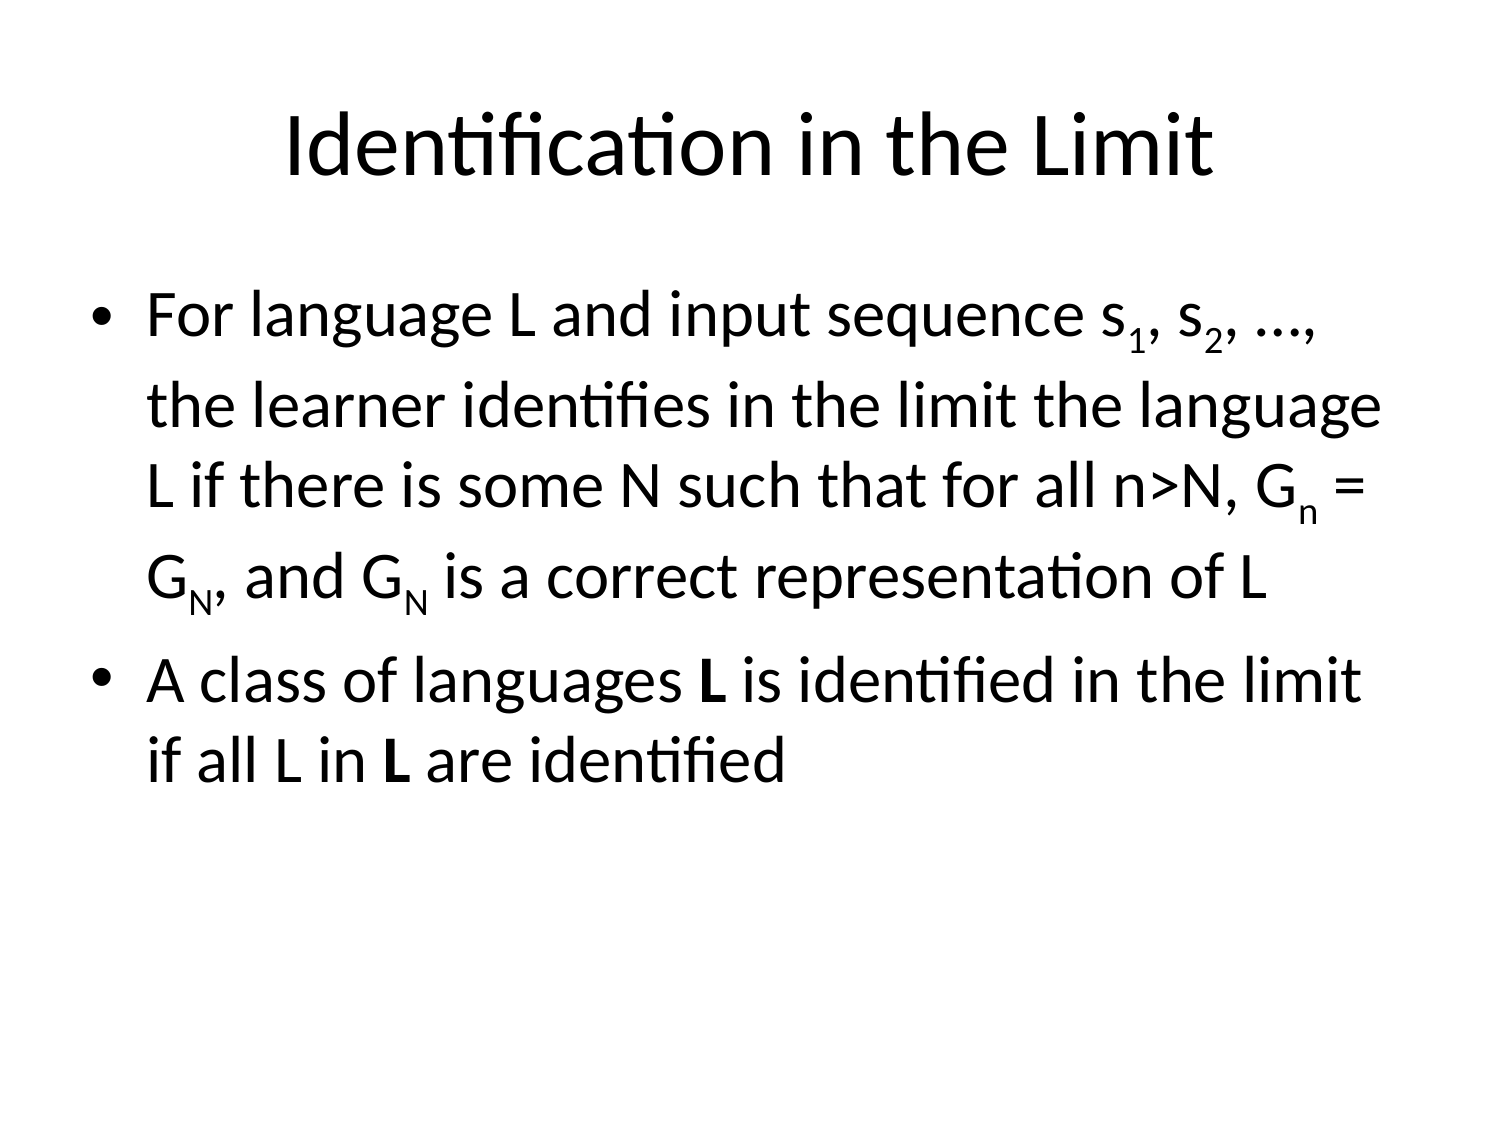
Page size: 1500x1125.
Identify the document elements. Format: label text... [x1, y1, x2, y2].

list For language L and input sequence s1, s2, …, the learner identifies in the limit the language L if there is some N such that for all n>N, Gn = GN, and GN is a correct representation of L A class of languages L is identified in the limit if all L in L are identified [75, 262, 1425, 1005]
title Identification in the Limit [75, 45, 1425, 233]
